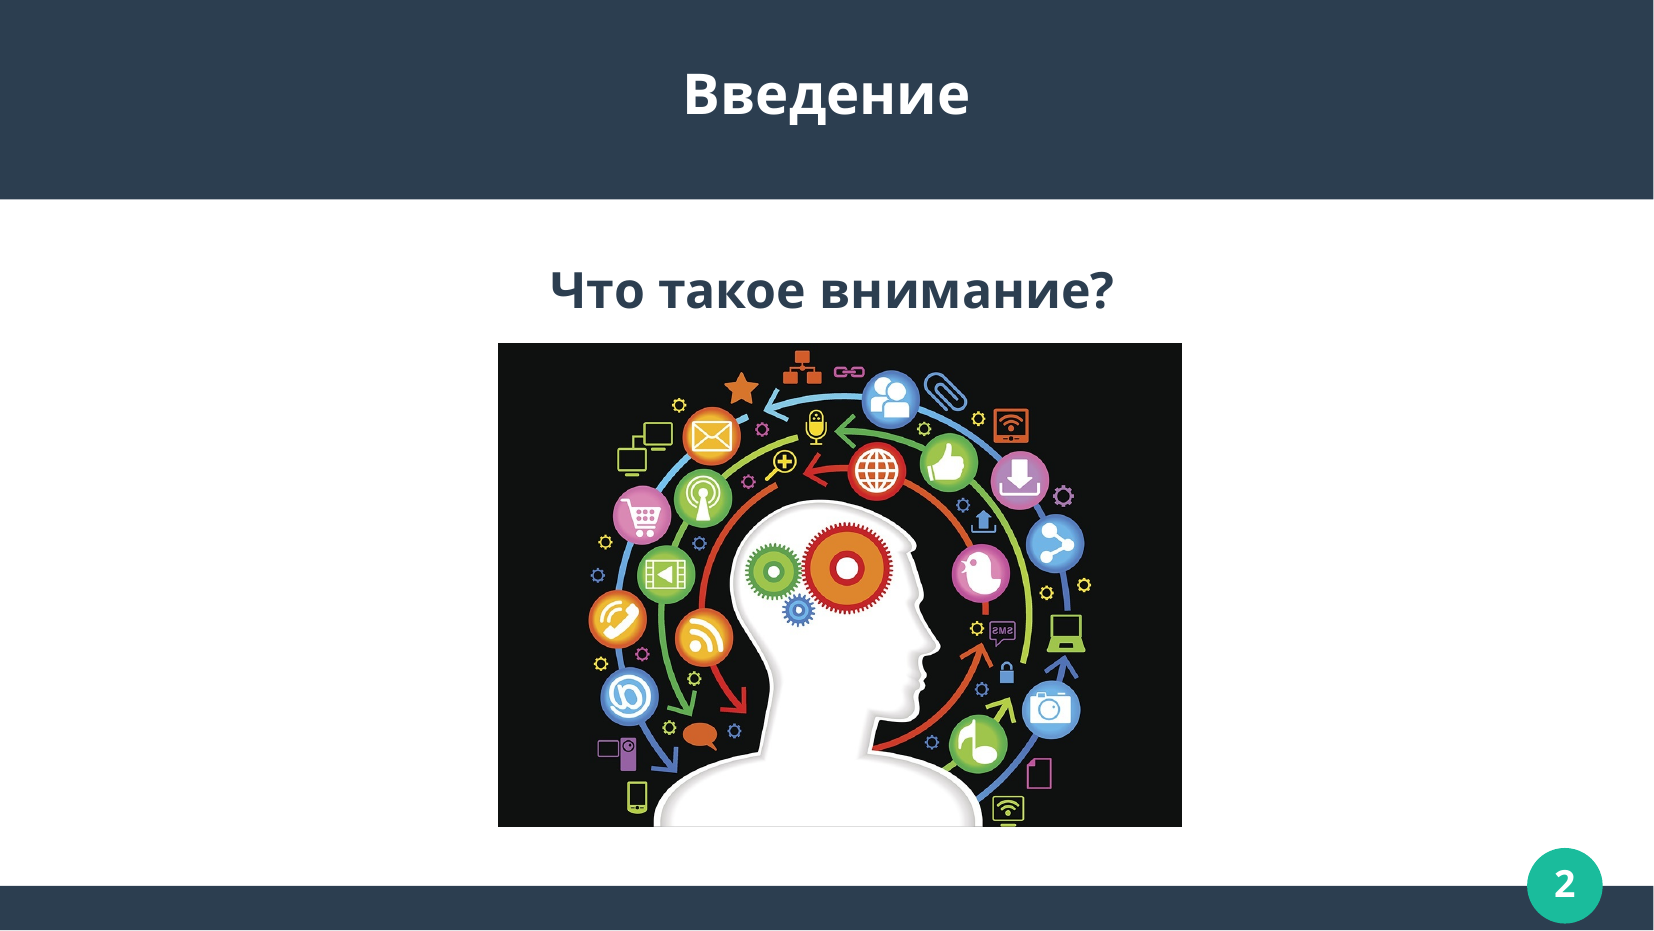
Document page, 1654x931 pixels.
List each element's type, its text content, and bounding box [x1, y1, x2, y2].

picture [498, 343, 1182, 827]
title Введение [59, 37, 1595, 156]
list Что такое внимание? [29, 265, 1565, 886]
